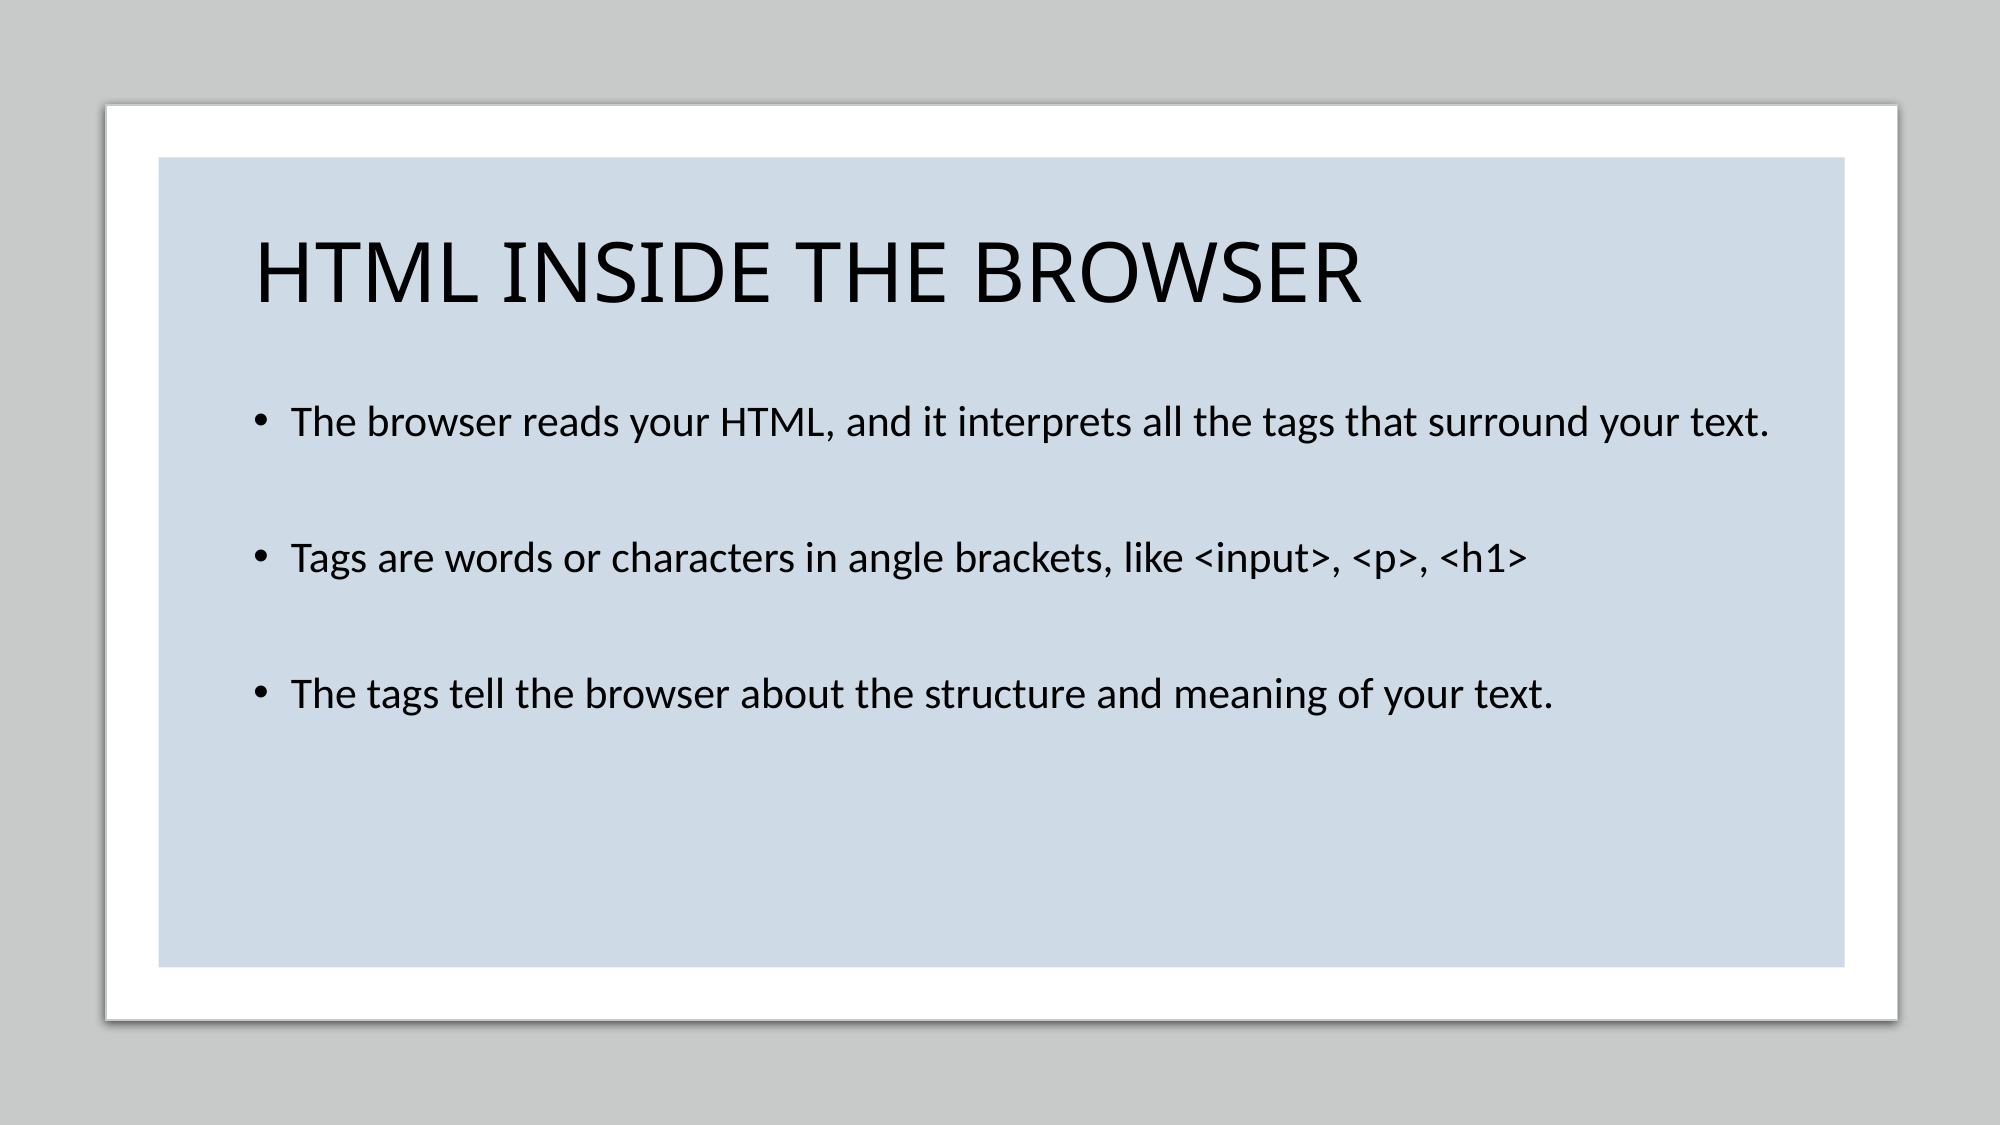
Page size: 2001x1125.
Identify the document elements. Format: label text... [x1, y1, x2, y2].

title HTML INSIDE THE BROWSER [238, 213, 1774, 339]
text_box [105, 104, 1898, 1021]
text_box [1026, 394, 1774, 887]
text_box [158, 156, 1846, 968]
list The browser reads your HTML, and it interprets all the tags that surround your text. Tags are words or characters in angle brackets, like <input>, <p>, <h1> The tags tell the browser about the structure and meaning of your text. [238, 390, 1808, 740]
text_box [0, 0, 2000, 1125]
